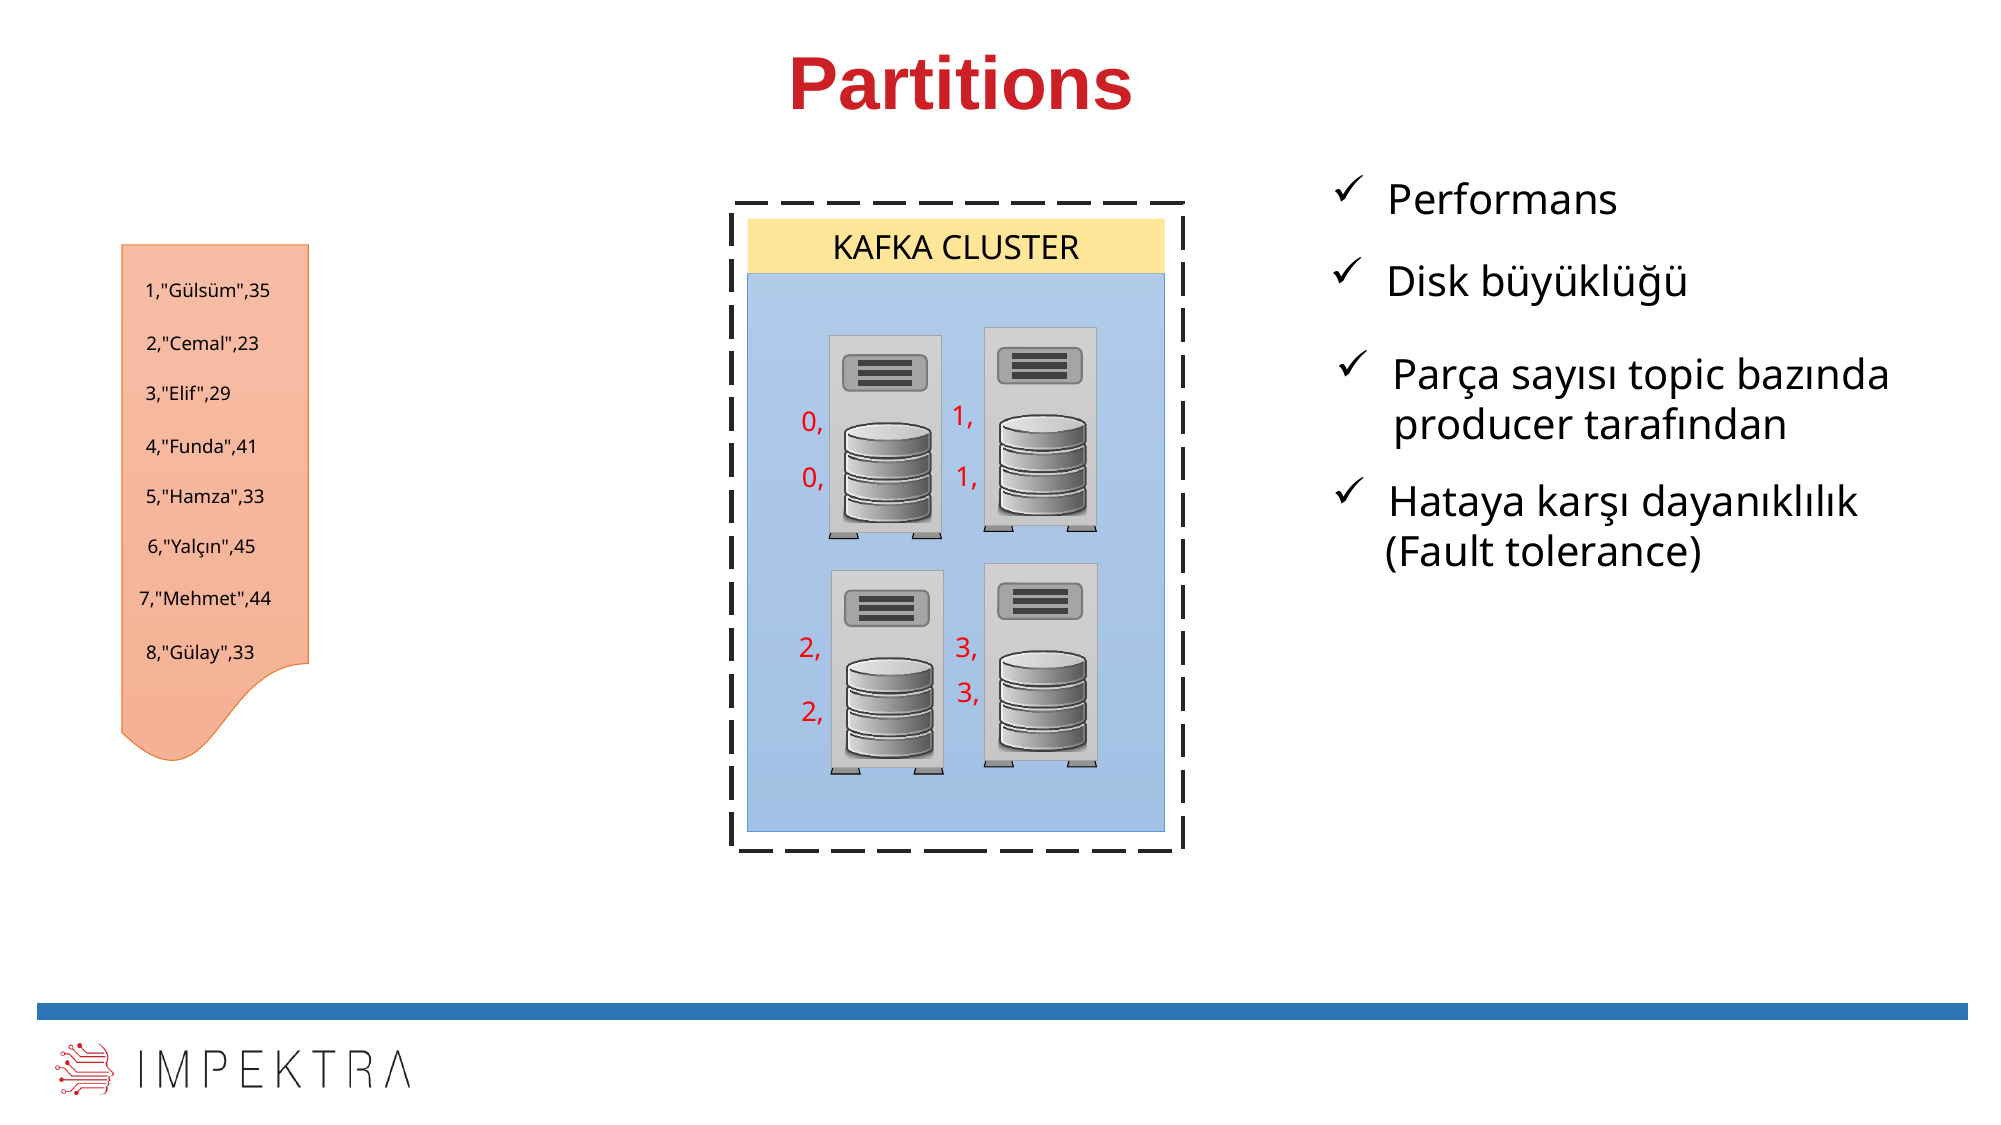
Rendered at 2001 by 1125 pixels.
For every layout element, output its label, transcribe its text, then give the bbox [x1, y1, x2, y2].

text_box 5,"Hamza",33 [131, 477, 280, 515]
text_box [121, 244, 309, 761]
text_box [731, 203, 1183, 852]
text_box 2,"Cemal",23 [131, 324, 274, 362]
text_box 1,"Gülsüm",35 [130, 271, 286, 309]
text_box Partitions [578, 45, 1345, 134]
text_box Hataya karşı dayanıklılık (Fault tolerance) [1317, 466, 1874, 582]
text_box 6,"Yalçın",45 [132, 527, 271, 565]
text_box 3,"Elif",29 [130, 374, 246, 412]
text_box 4,"Funda",41 [131, 427, 273, 465]
text_box Parça sayısı topic bazında producer tarafından [1320, 340, 1906, 455]
text_box 7,"Mehmet",44 [124, 579, 286, 617]
picture [55, 1043, 410, 1095]
text_box Disk büyüklüğü [1315, 247, 1704, 312]
text_box 8,"Gülay",33 [131, 633, 270, 671]
text_box Performans [1316, 165, 1634, 230]
